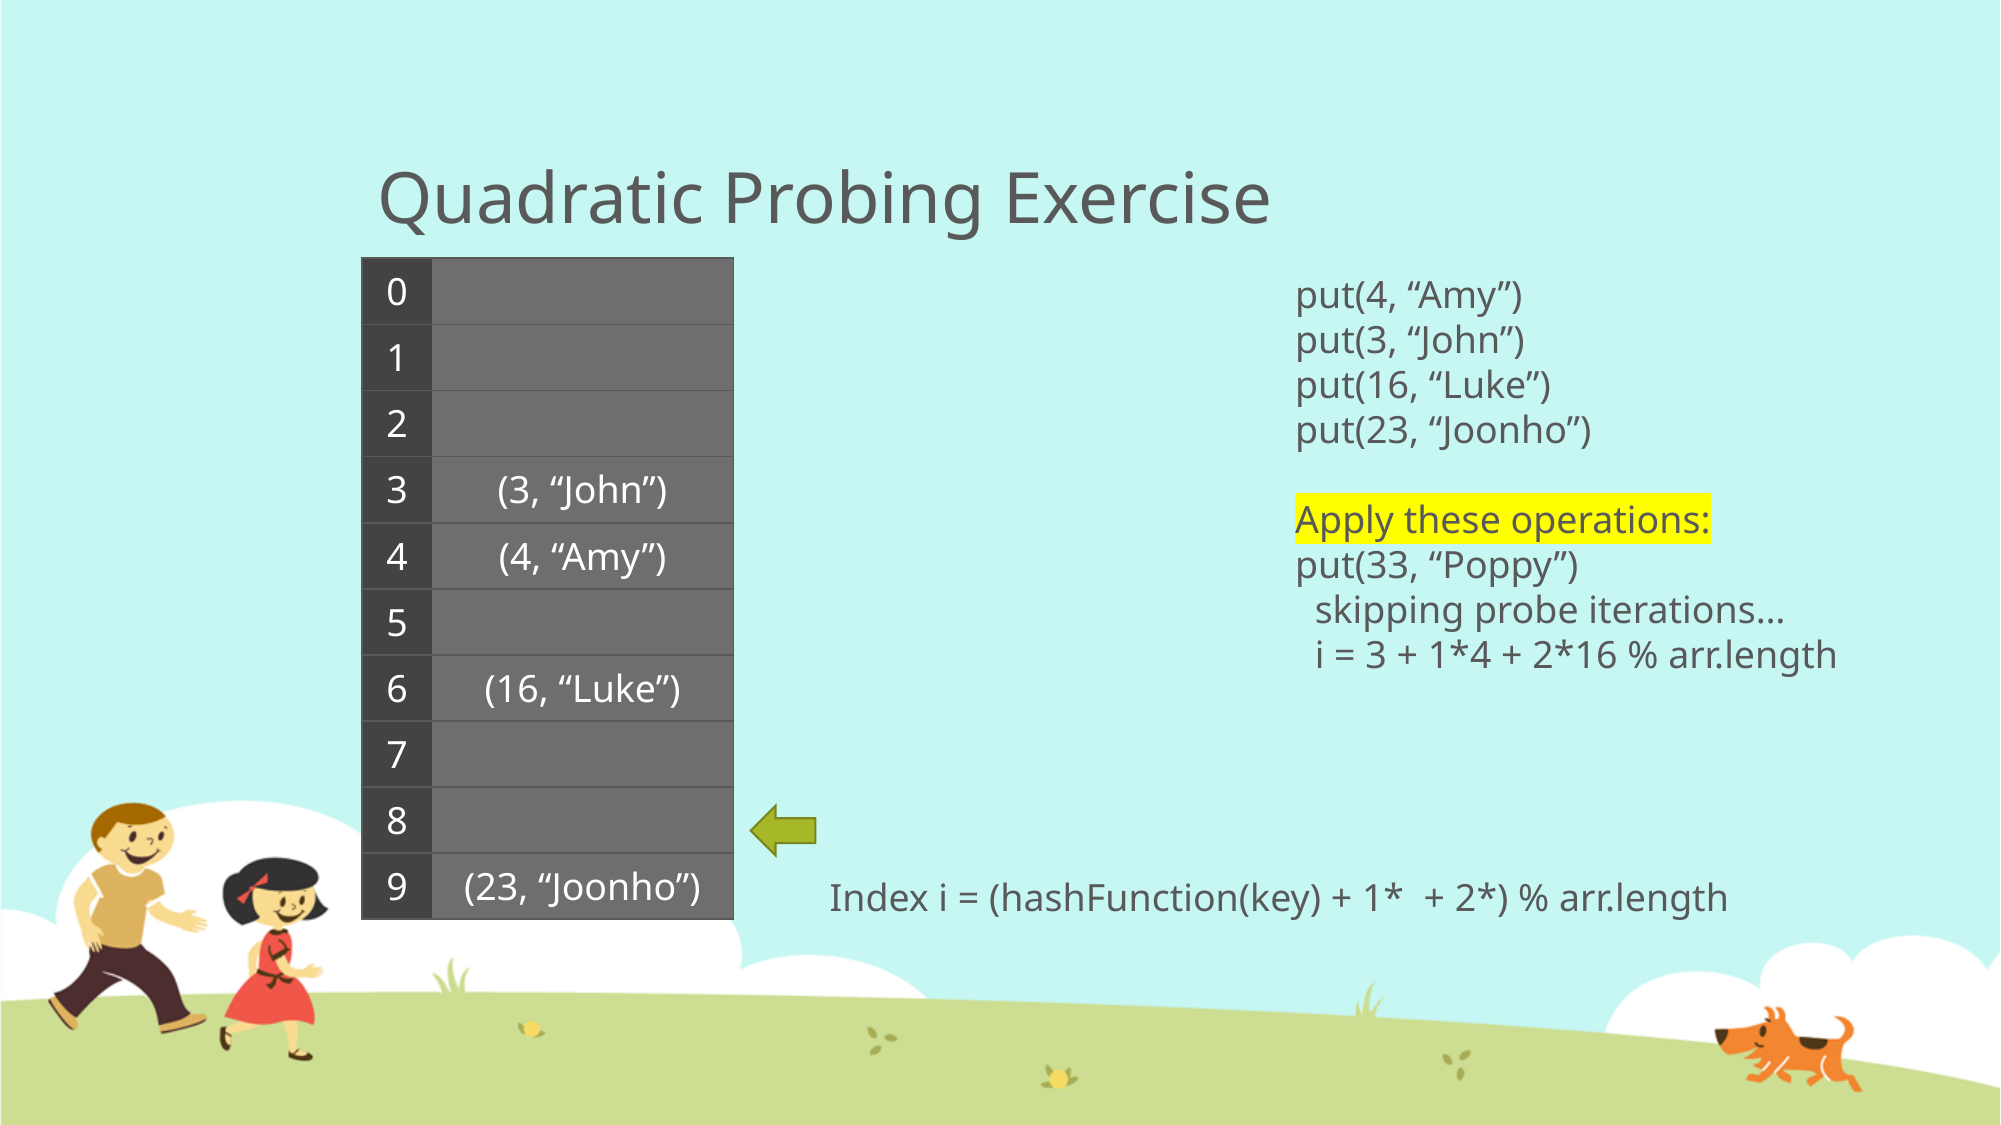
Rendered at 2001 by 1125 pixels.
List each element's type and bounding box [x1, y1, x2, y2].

table_header [363, 259, 733, 324]
table_cell [363, 391, 733, 456]
title [362, 50, 1900, 247]
table_cell [363, 656, 733, 720]
picture [0, 0, 2001, 1125]
table_cell [363, 457, 733, 522]
table_cell [363, 524, 733, 588]
table_cell [363, 854, 733, 918]
table_cell [363, 590, 733, 654]
table_cell [363, 722, 733, 786]
text_box [1280, 263, 1854, 729]
table_cell [363, 788, 733, 852]
text_box [749, 803, 817, 858]
table_cell [363, 325, 733, 390]
